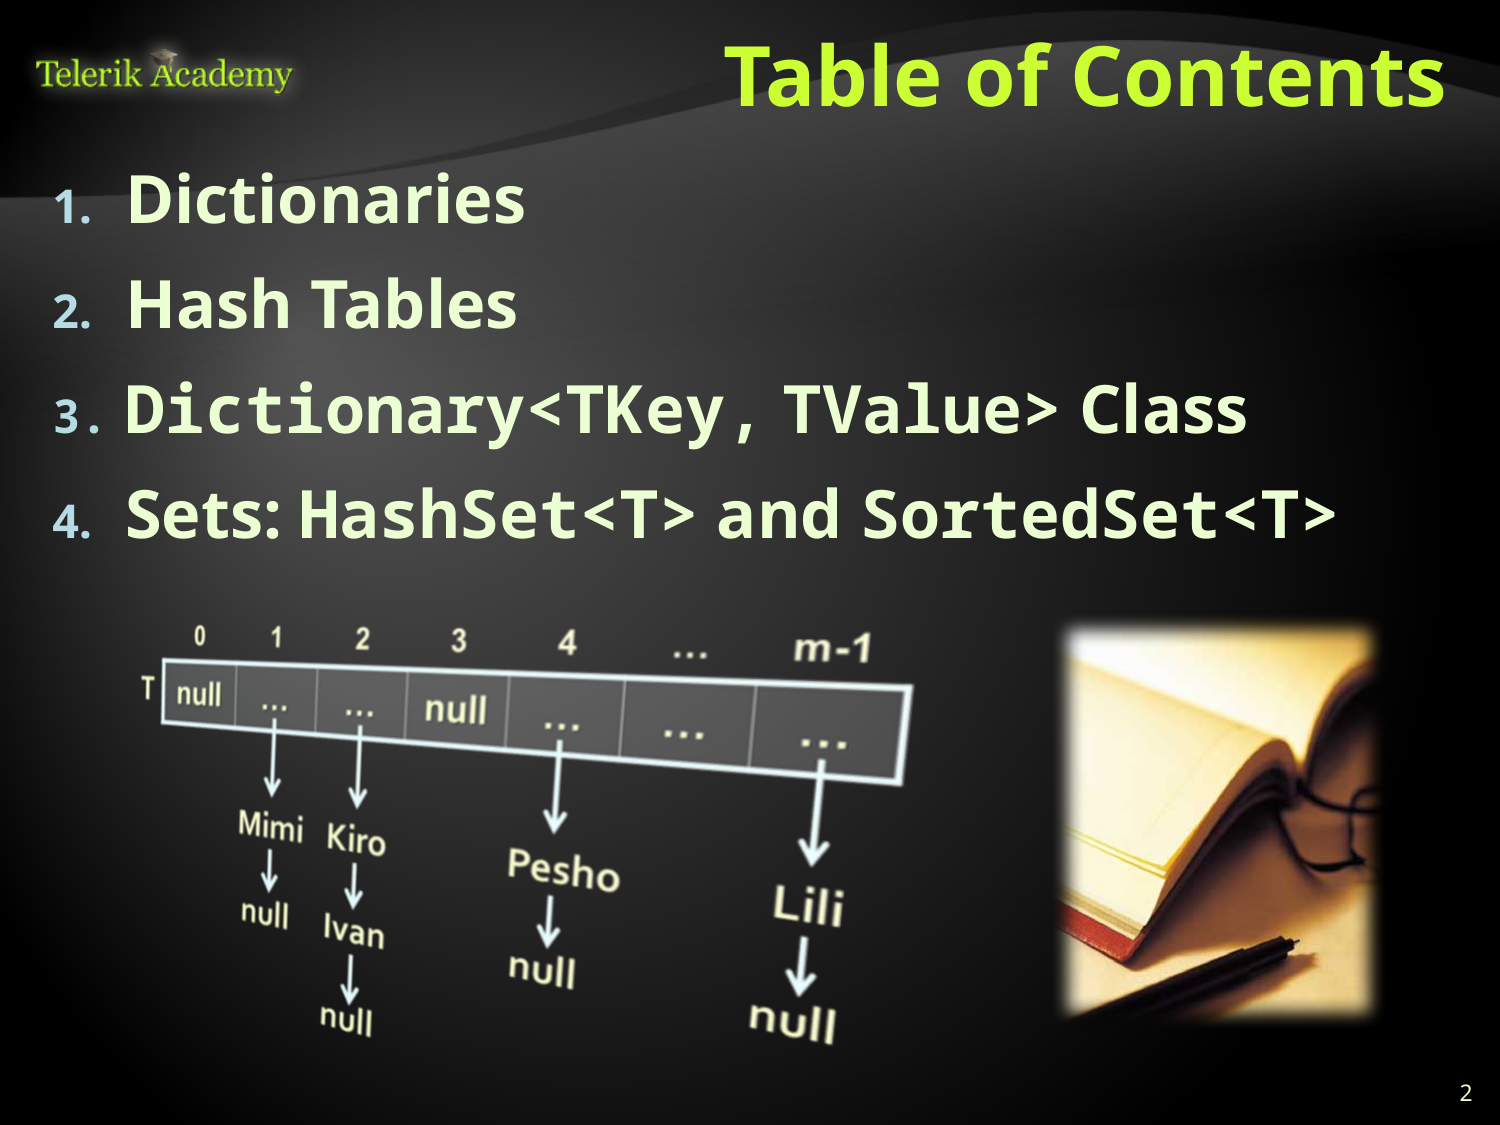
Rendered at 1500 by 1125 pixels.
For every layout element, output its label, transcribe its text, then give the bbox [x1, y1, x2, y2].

slide_number 2 [1412, 1074, 1488, 1113]
list Dictionaries Hash Tables Dictionary<TKey, TValue> Class Sets: HashSet<T> and SortedSet<T> [37, 149, 1463, 1100]
picture [0, 0, 1500, 1125]
title Table of Contents [300, 12, 1463, 149]
